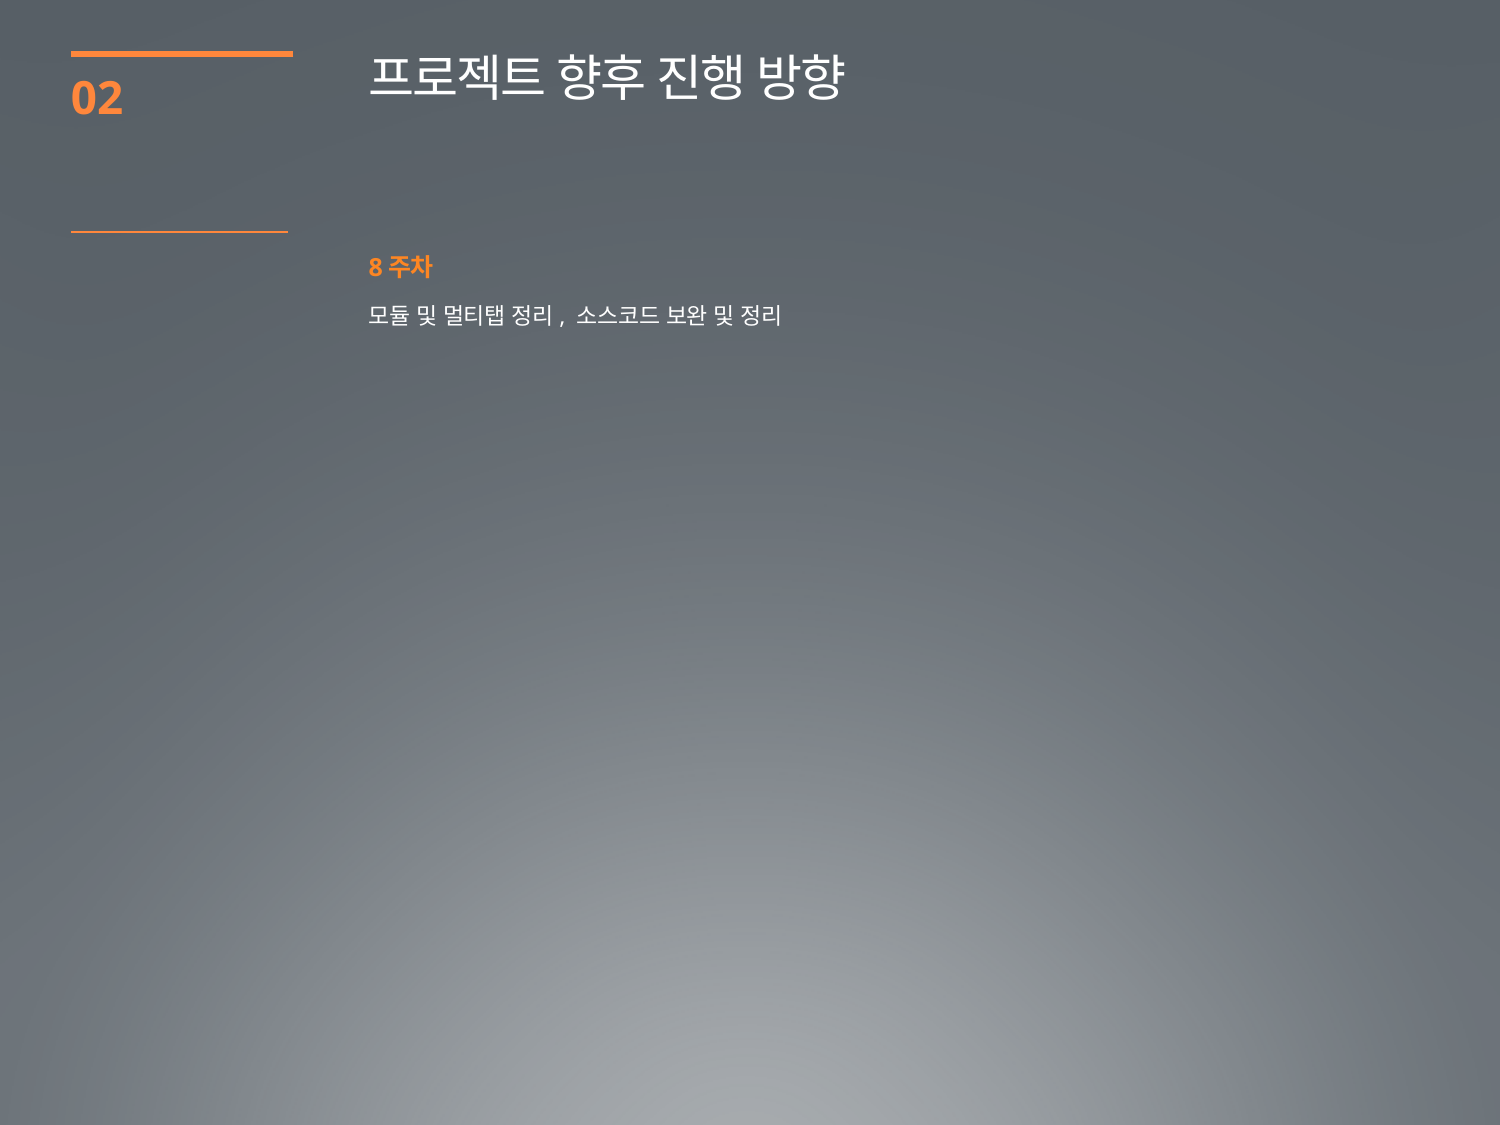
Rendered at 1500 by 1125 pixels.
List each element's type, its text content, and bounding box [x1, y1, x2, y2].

title 프로젝트 향후 진행 방향 [353, 39, 1435, 185]
picture [0, 0, 1500, 1125]
text_box 02 [56, 61, 139, 242]
text_box 8주차 [353, 243, 509, 289]
text_box 모듈 및 멀티탭 정리, 소스코드 보완 및 정리 [353, 290, 1369, 337]
